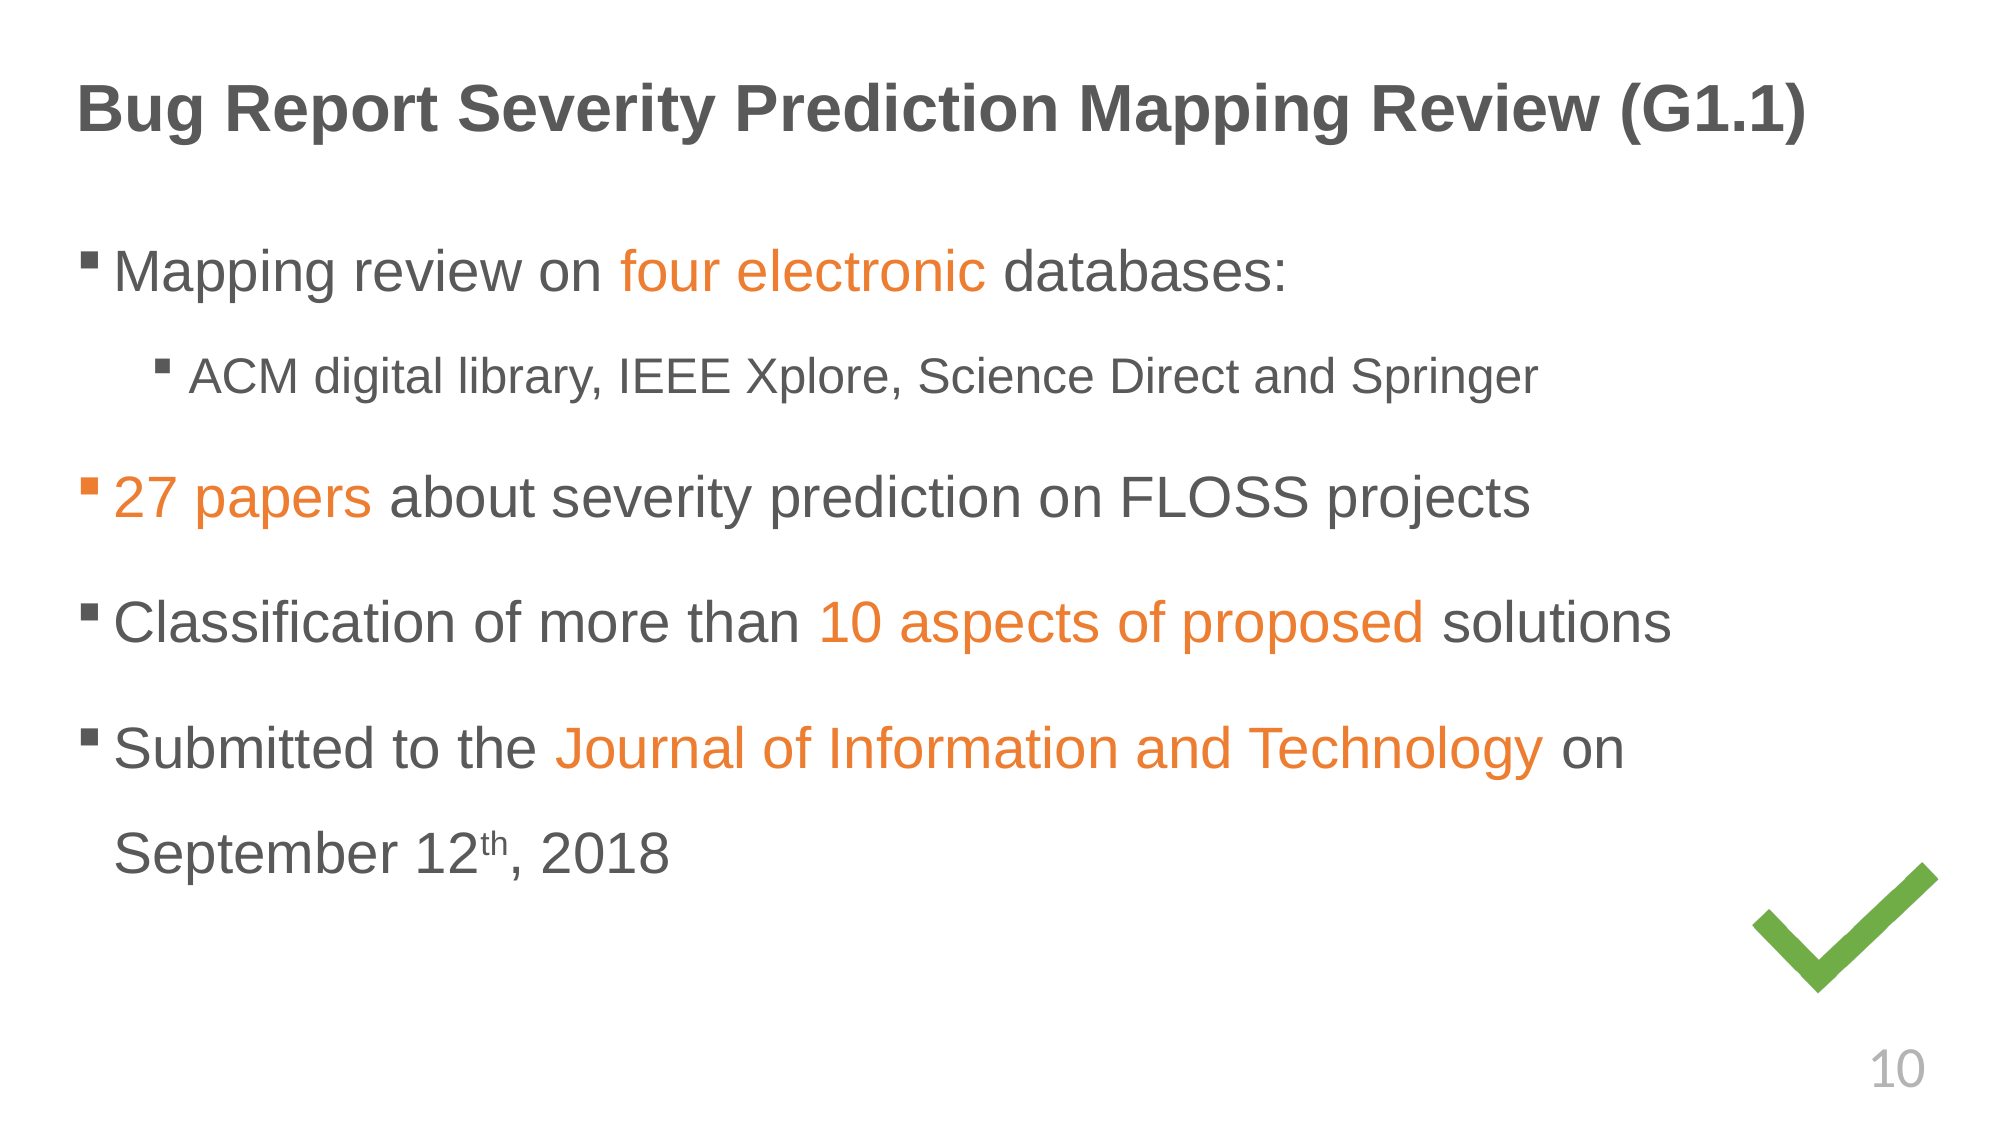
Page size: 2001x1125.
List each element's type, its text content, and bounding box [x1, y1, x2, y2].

slide_number 10 [1785, 1034, 1942, 1095]
title Bug Report Severity Prediction Mapping Review (G1.1) [61, 59, 1967, 161]
list Mapping review on four electronic databases: ACM digital library, IEEE Xplore, Science Direct and Springer 27 papers about severity prediction on FLOSS projects Classification of more than 10 aspects of proposed solutions Submitted to the Journal of Information and Technology on September 12th, 2018 [61, 190, 1863, 1024]
picture [1748, 830, 1942, 1024]
